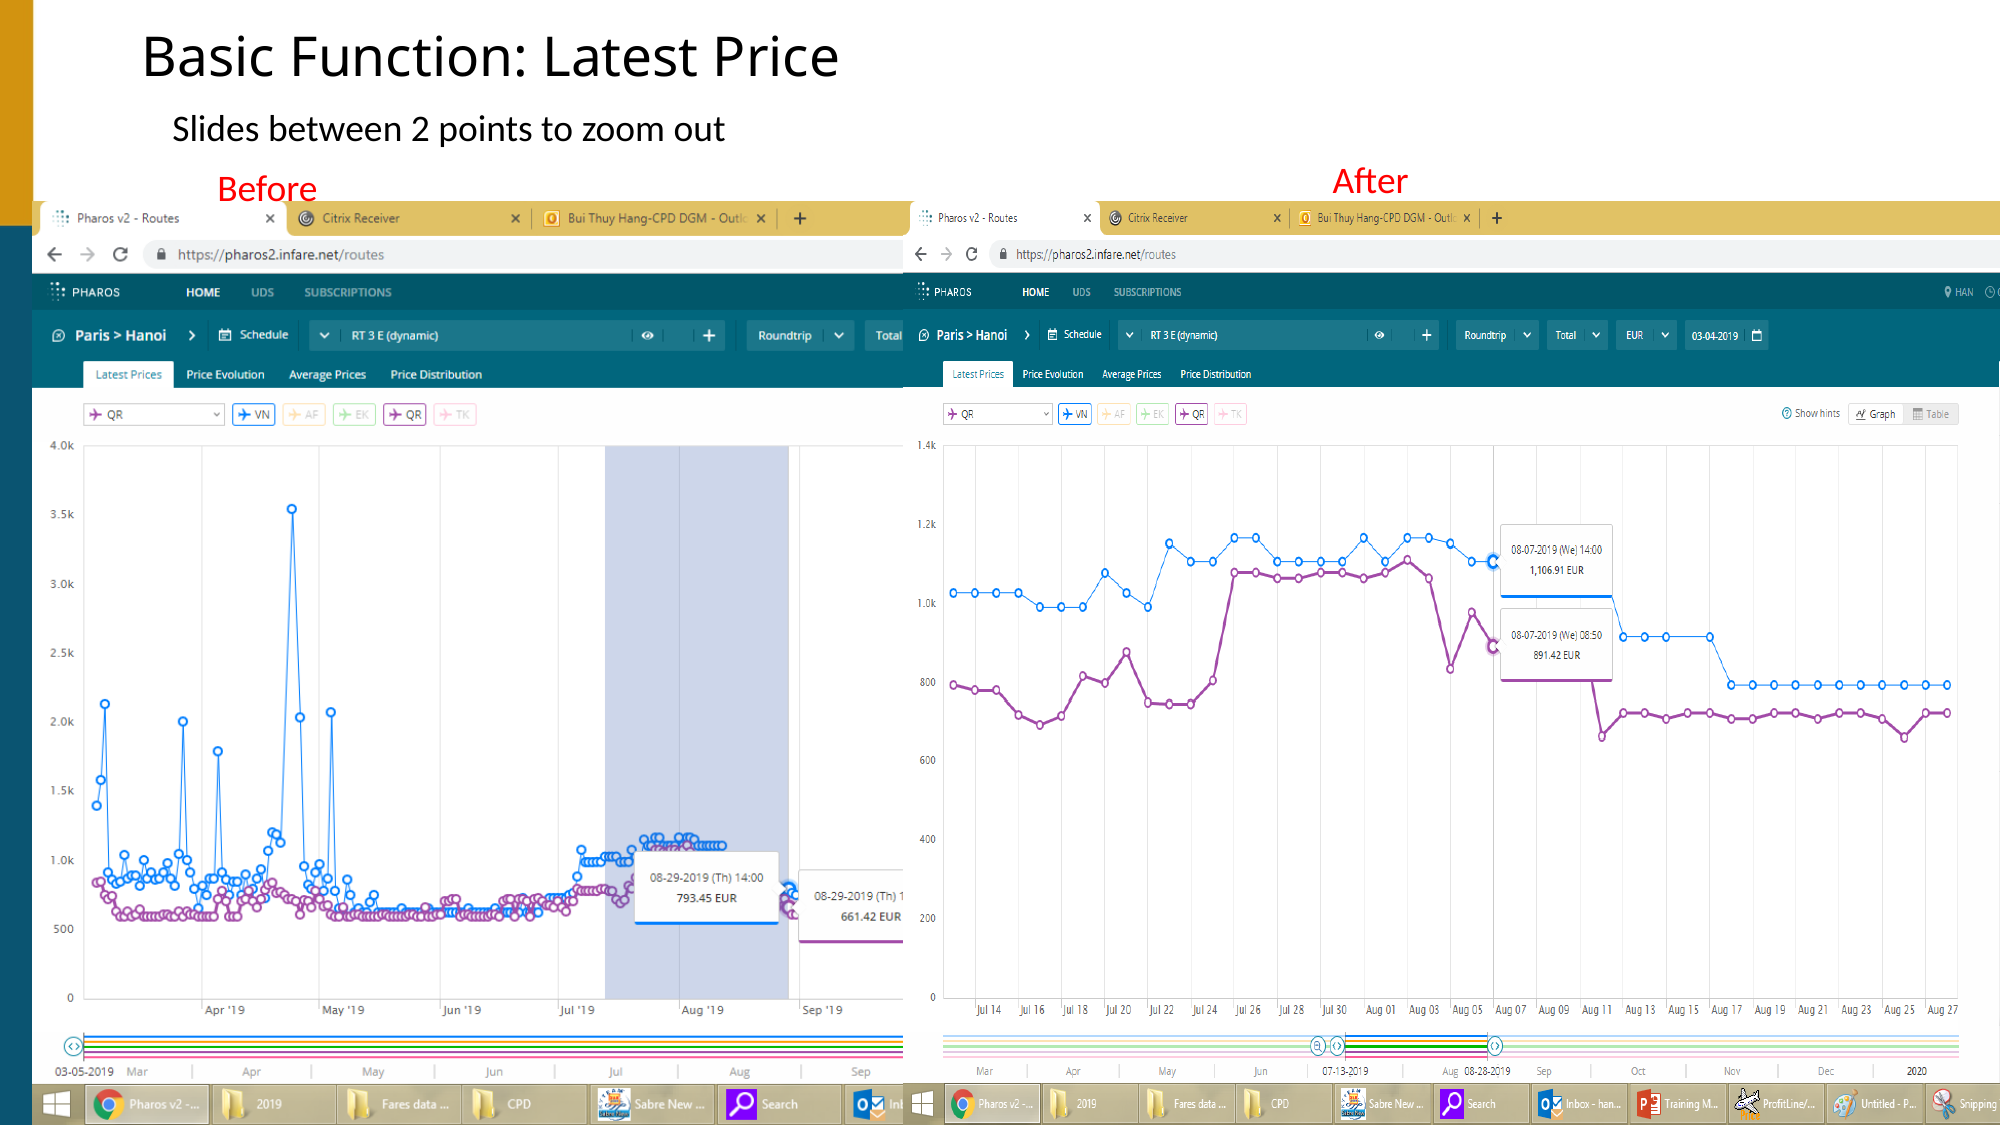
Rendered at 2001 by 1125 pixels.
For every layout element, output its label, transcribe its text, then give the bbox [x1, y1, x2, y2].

picture [425, 371, 434, 378]
picture [310, 321, 725, 350]
text_box After [1317, 148, 1807, 201]
picture [0, 0, 2000, 1125]
picture [190, 331, 195, 340]
picture [219, 329, 231, 340]
picture [748, 321, 854, 350]
text_box Before [202, 156, 692, 201]
picture [239, 372, 246, 378]
title Basic Function: Latest Price [126, 21, 1852, 97]
text_box Slides between 2 points to zoom out [157, 96, 805, 157]
picture [77, 330, 101, 340]
picture [356, 373, 364, 378]
picture [460, 371, 477, 378]
picture [126, 330, 165, 340]
picture [267, 331, 288, 338]
picture [865, 321, 902, 350]
picture [290, 371, 297, 377]
picture [56, 330, 64, 338]
picture [53, 332, 63, 341]
picture [314, 373, 331, 380]
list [903, 201, 2000, 1125]
